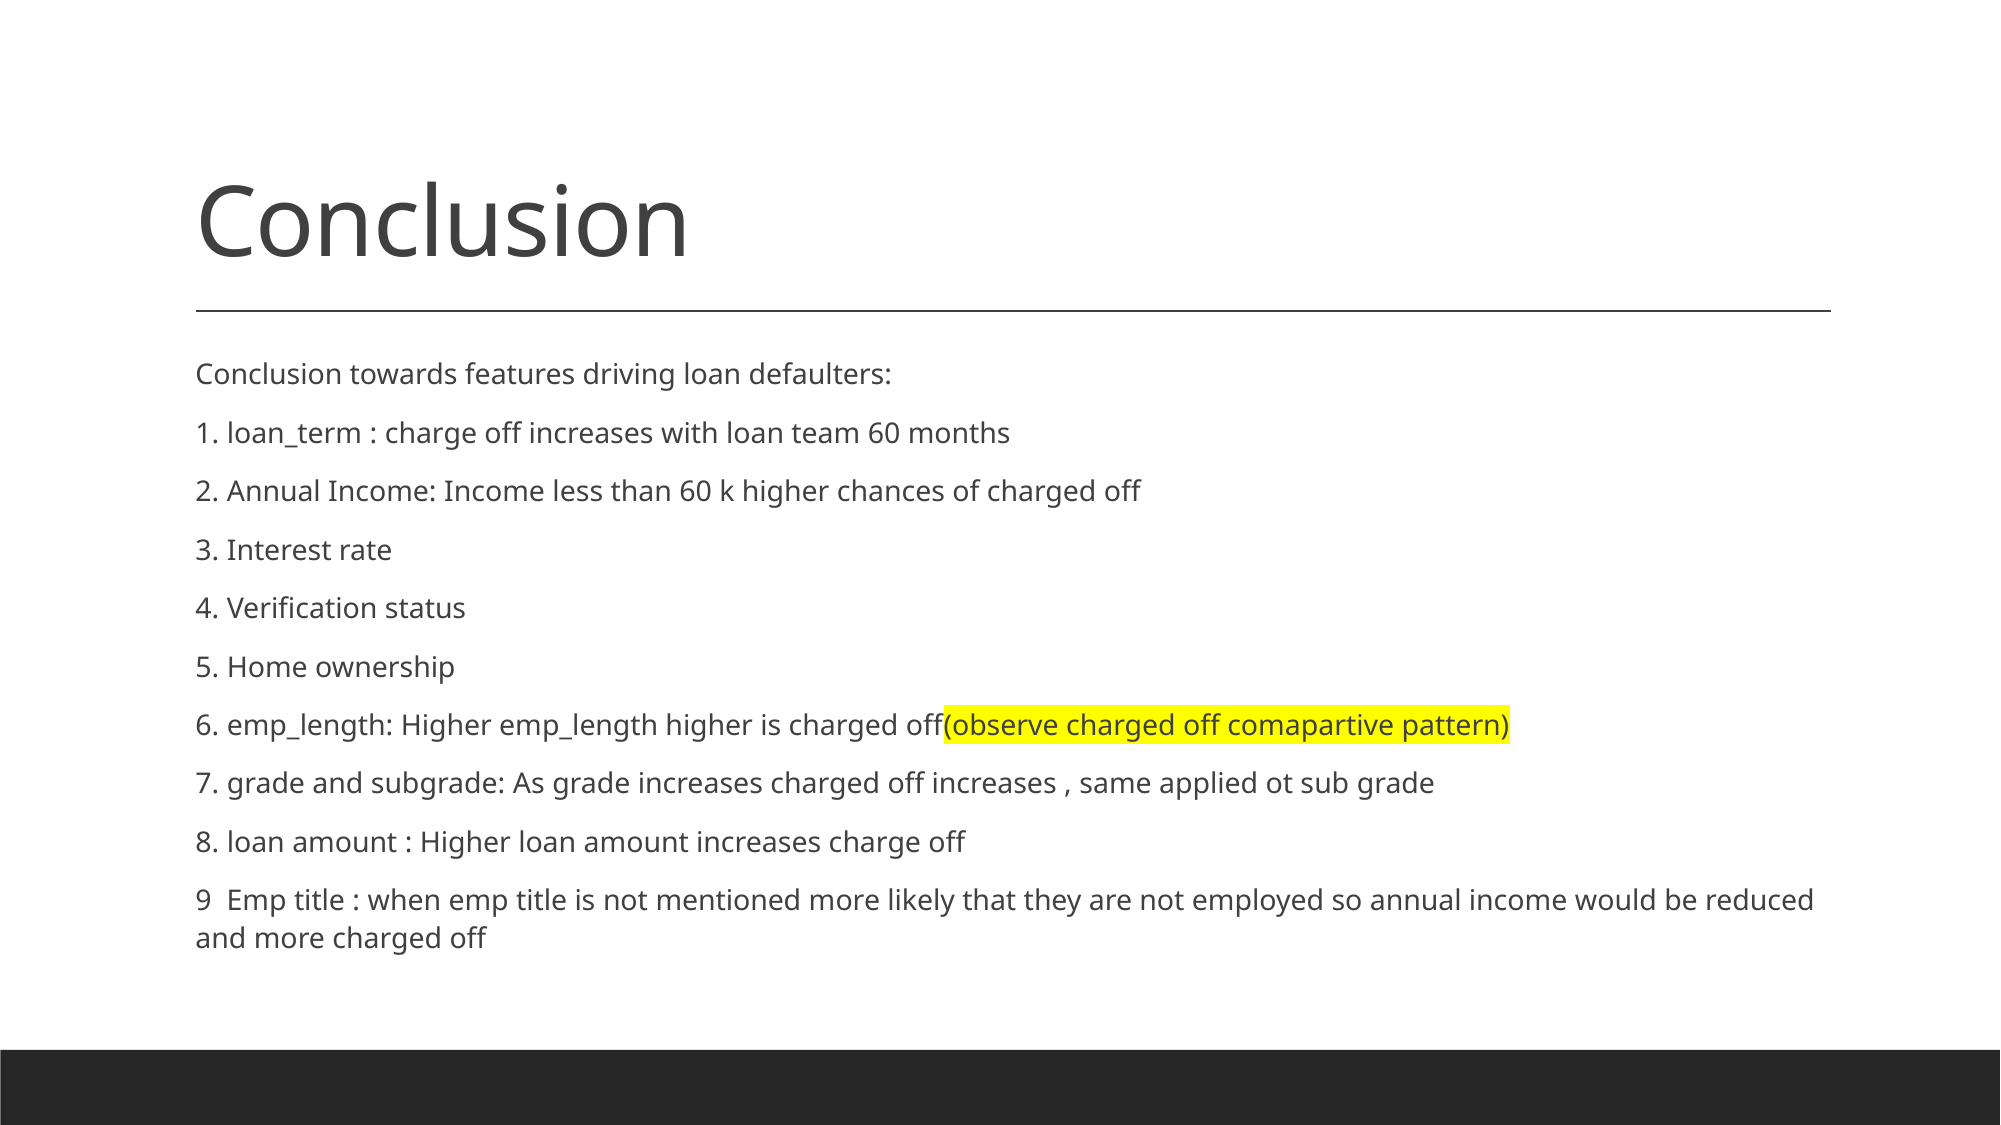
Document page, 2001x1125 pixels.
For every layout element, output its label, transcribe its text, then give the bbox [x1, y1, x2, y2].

list Conclusion towards features driving loan defaulters: 1. loan_term : charge off increases with loan team 60 months 2. Annual Income: Income less than 60 k higher chances of charged off 3. Interest rate 4. Verification status 5. Home ownership 6. emp_length: Higher emp_length higher is charged off(observe charged off comapartive pattern) 7. grade and subgrade: As grade increases charged off increases , same applied ot sub grade 8. loan amount : Higher loan amount increases charge off 9 Emp title : when emp title is not mentioned more likely that they are not employed so annual income would be reduced and more charged off [180, 345, 1830, 963]
title Conclusion [180, 47, 1830, 285]
